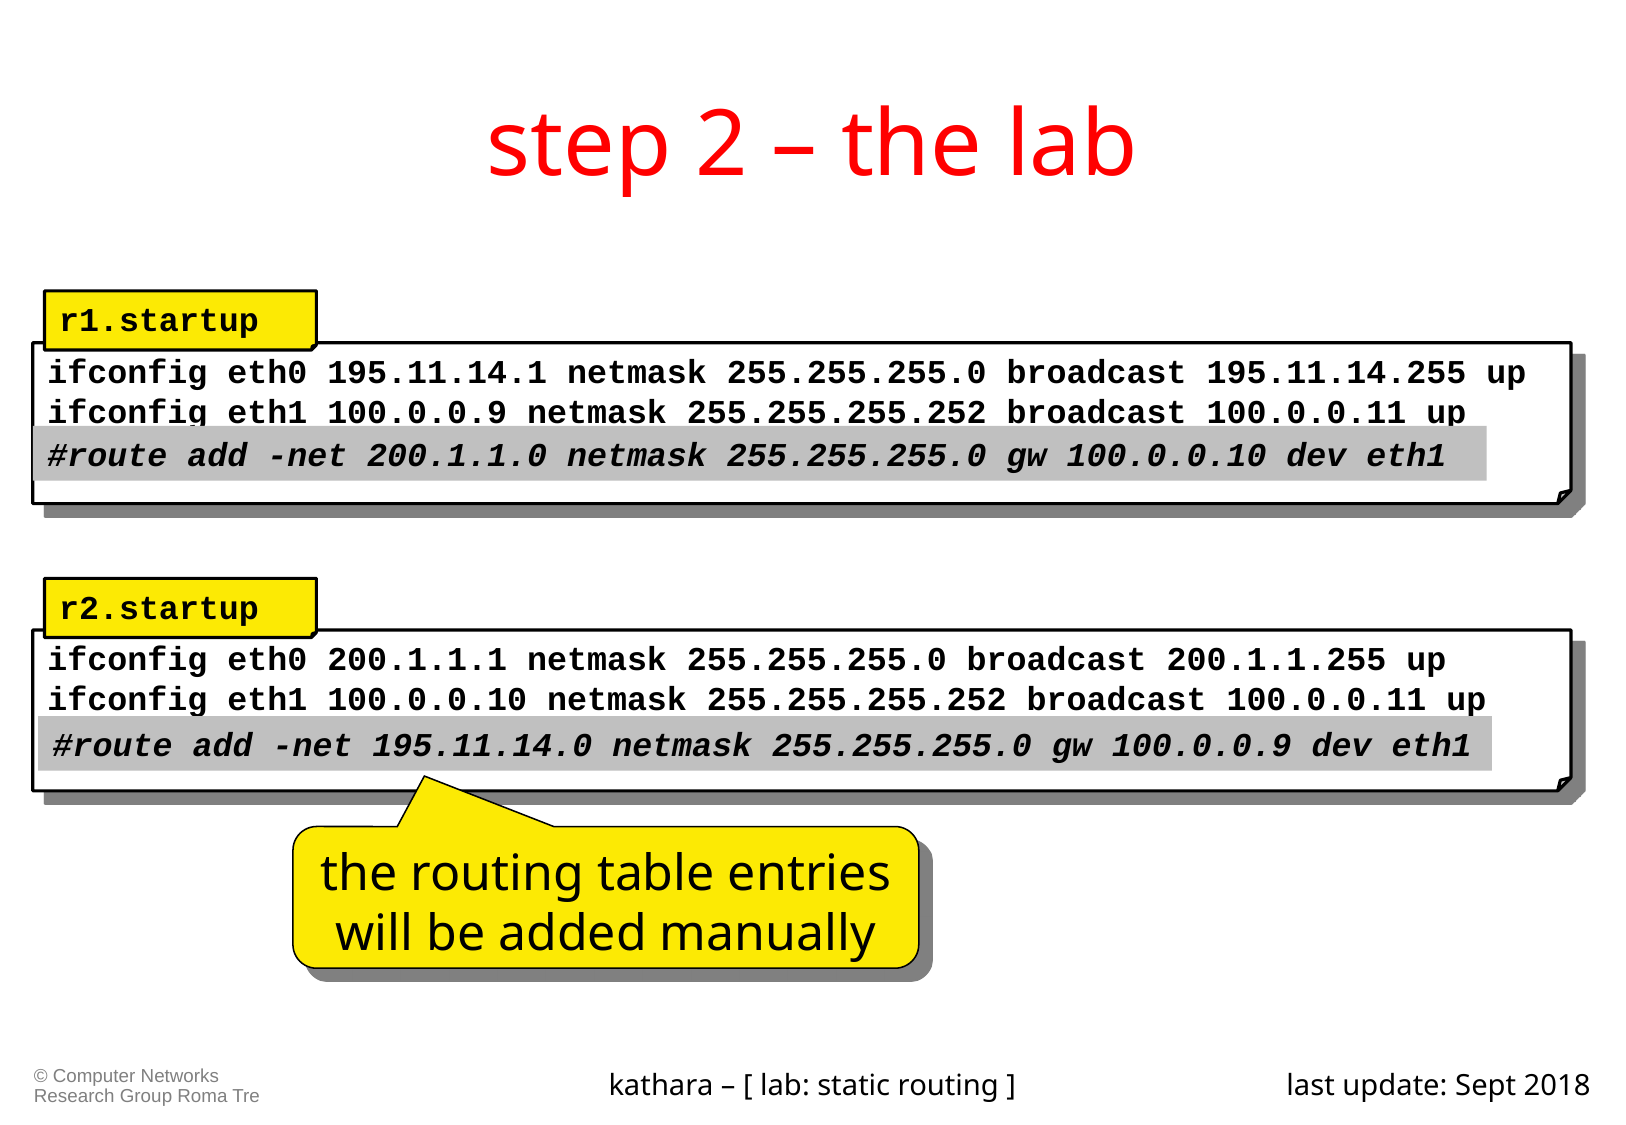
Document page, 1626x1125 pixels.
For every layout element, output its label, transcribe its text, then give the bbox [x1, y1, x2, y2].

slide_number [1234, 1058, 1606, 1114]
text_box the routing table entries will be added manually [292, 791, 919, 969]
title step 2 – the lab [81, 45, 1544, 233]
footer kathara – [ lab: static routing ] [415, 1058, 1210, 1114]
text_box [32, 290, 1572, 504]
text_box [32, 578, 1572, 791]
